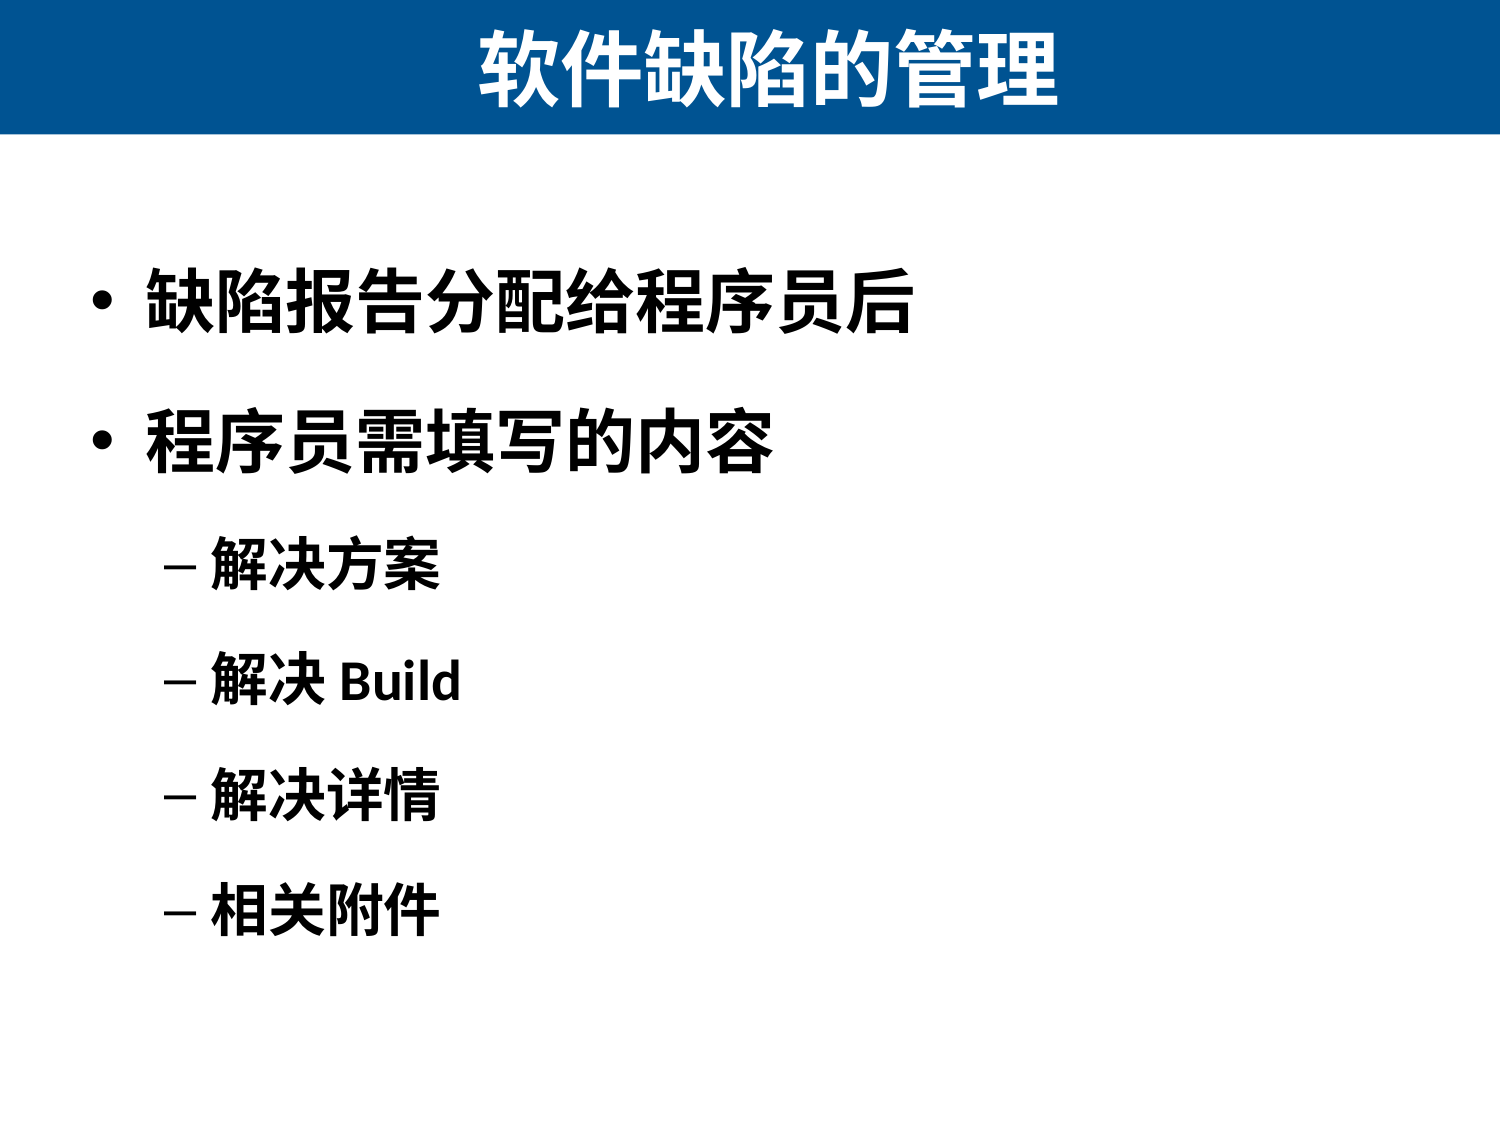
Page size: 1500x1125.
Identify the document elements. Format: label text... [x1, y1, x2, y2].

list 缺陷报告分配给程序员后 程序员需填写的内容 解决方案 解决Build 解决详情 相关附件 [75, 208, 1425, 406]
title 软件缺陷的管理 [0, 0, 1500, 135]
list 缺陷报告分配给程序员后 程序员需填写的内容 解决方案 解决Build 解决详情 相关附件 [75, 407, 1425, 951]
